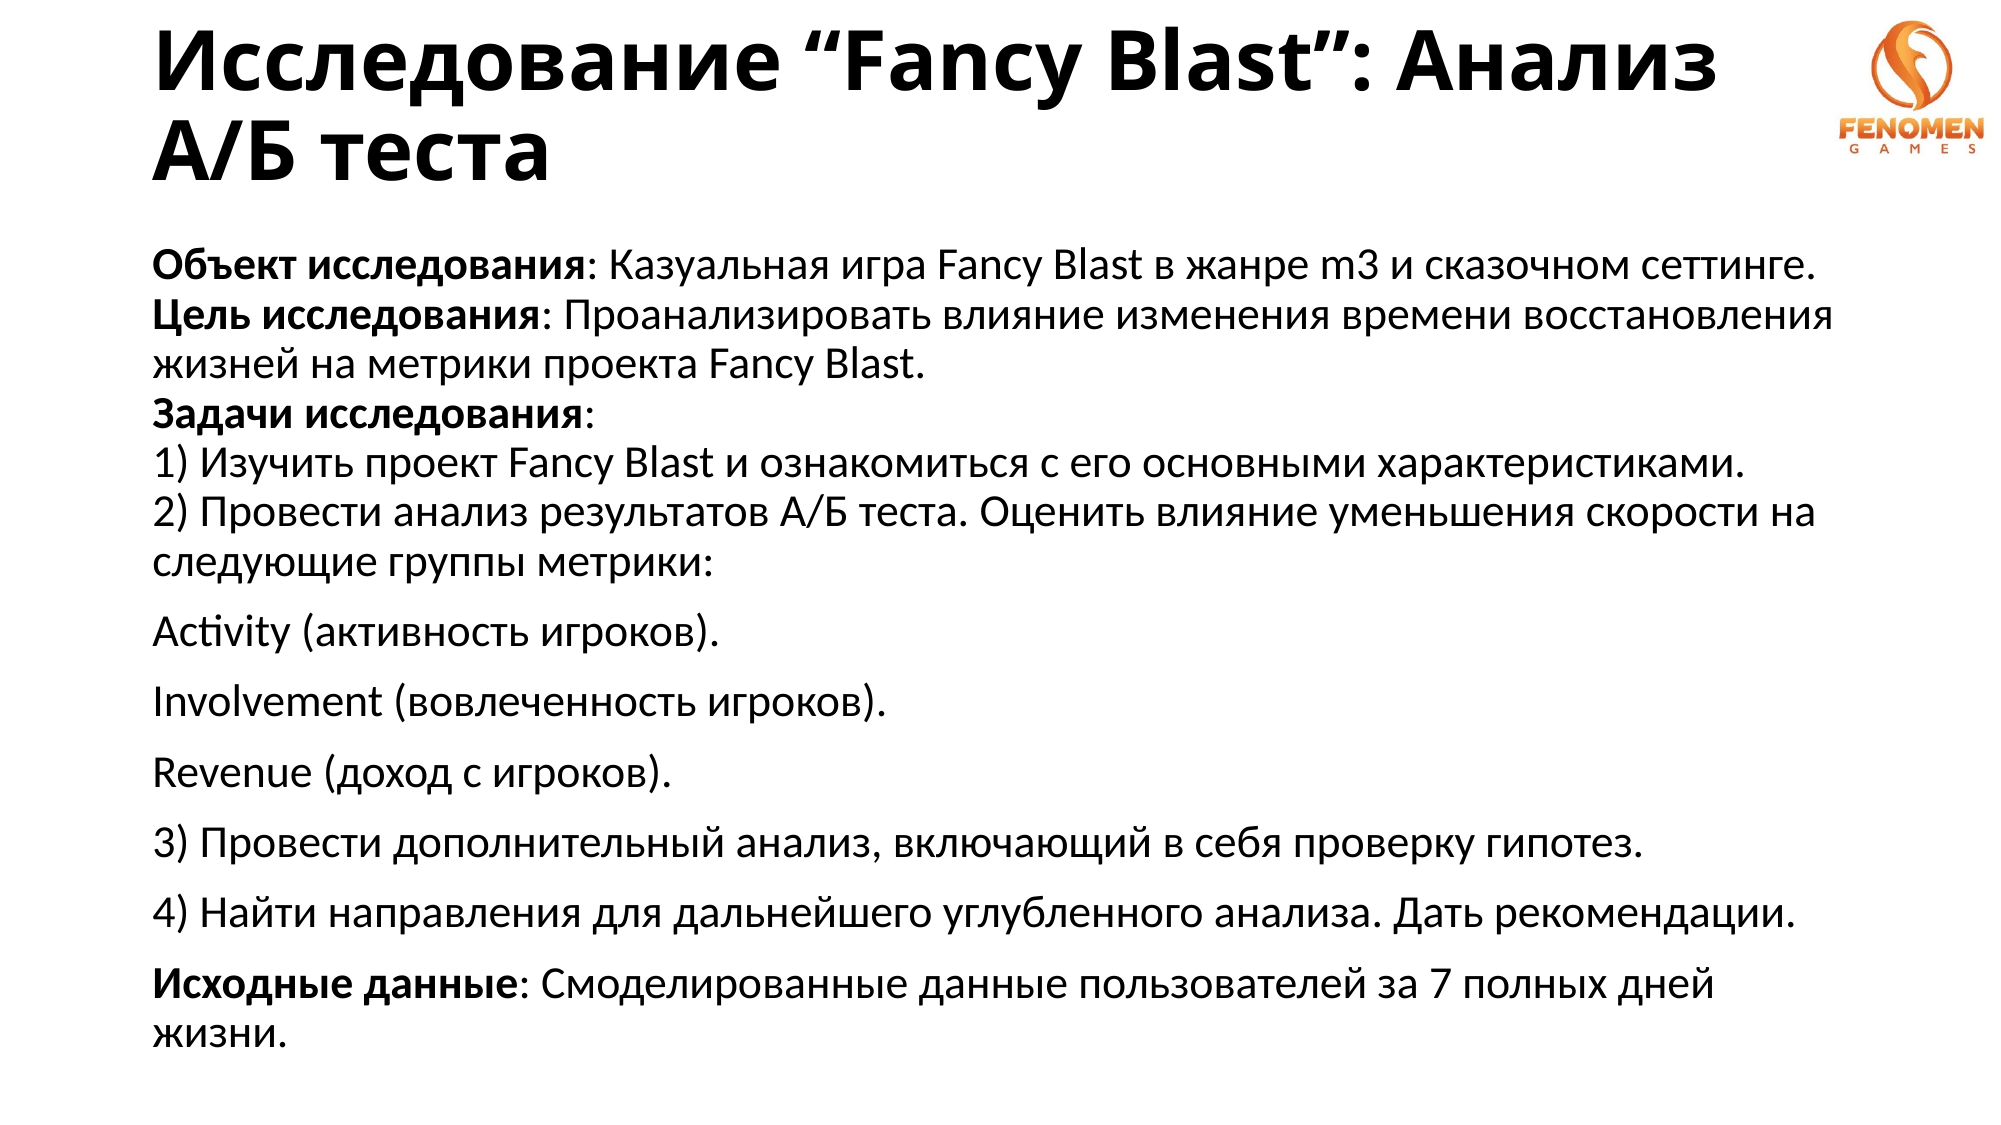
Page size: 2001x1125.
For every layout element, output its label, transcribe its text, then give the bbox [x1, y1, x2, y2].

list Объект исследования: Казуальная игра Fancy Blast в жанре m3 и сказочном сеттинге. Цель исследования: Проанализировать влияние изменения времени восстановления жизней на метрики проекта Fancy Blast. Задачи исследования: 1) Изучить проект Fancy Blast и ознакомиться с его основными характеристиками. 2) Провести анализ результатов А/Б теста. Оценить влияние уменьшения скорости на следующие группы метрики: Activity (активность игроков). Involvement (вовлеченность игроков). Revenue (доход с игроков). 3) Провести дополнительный анализ, включающий в себя проверку гипотез. 4) Найти направления для дальнейшего углубленного анализа. Дать рекомендации. Исходные данные: Смоделированные данные пользователей за 7 полных дней жизни. [137, 232, 1863, 1125]
picture [1816, 0, 2000, 171]
title Исследование “Fancy Blast”: Анализ А/Б теста [137, 0, 1863, 218]
